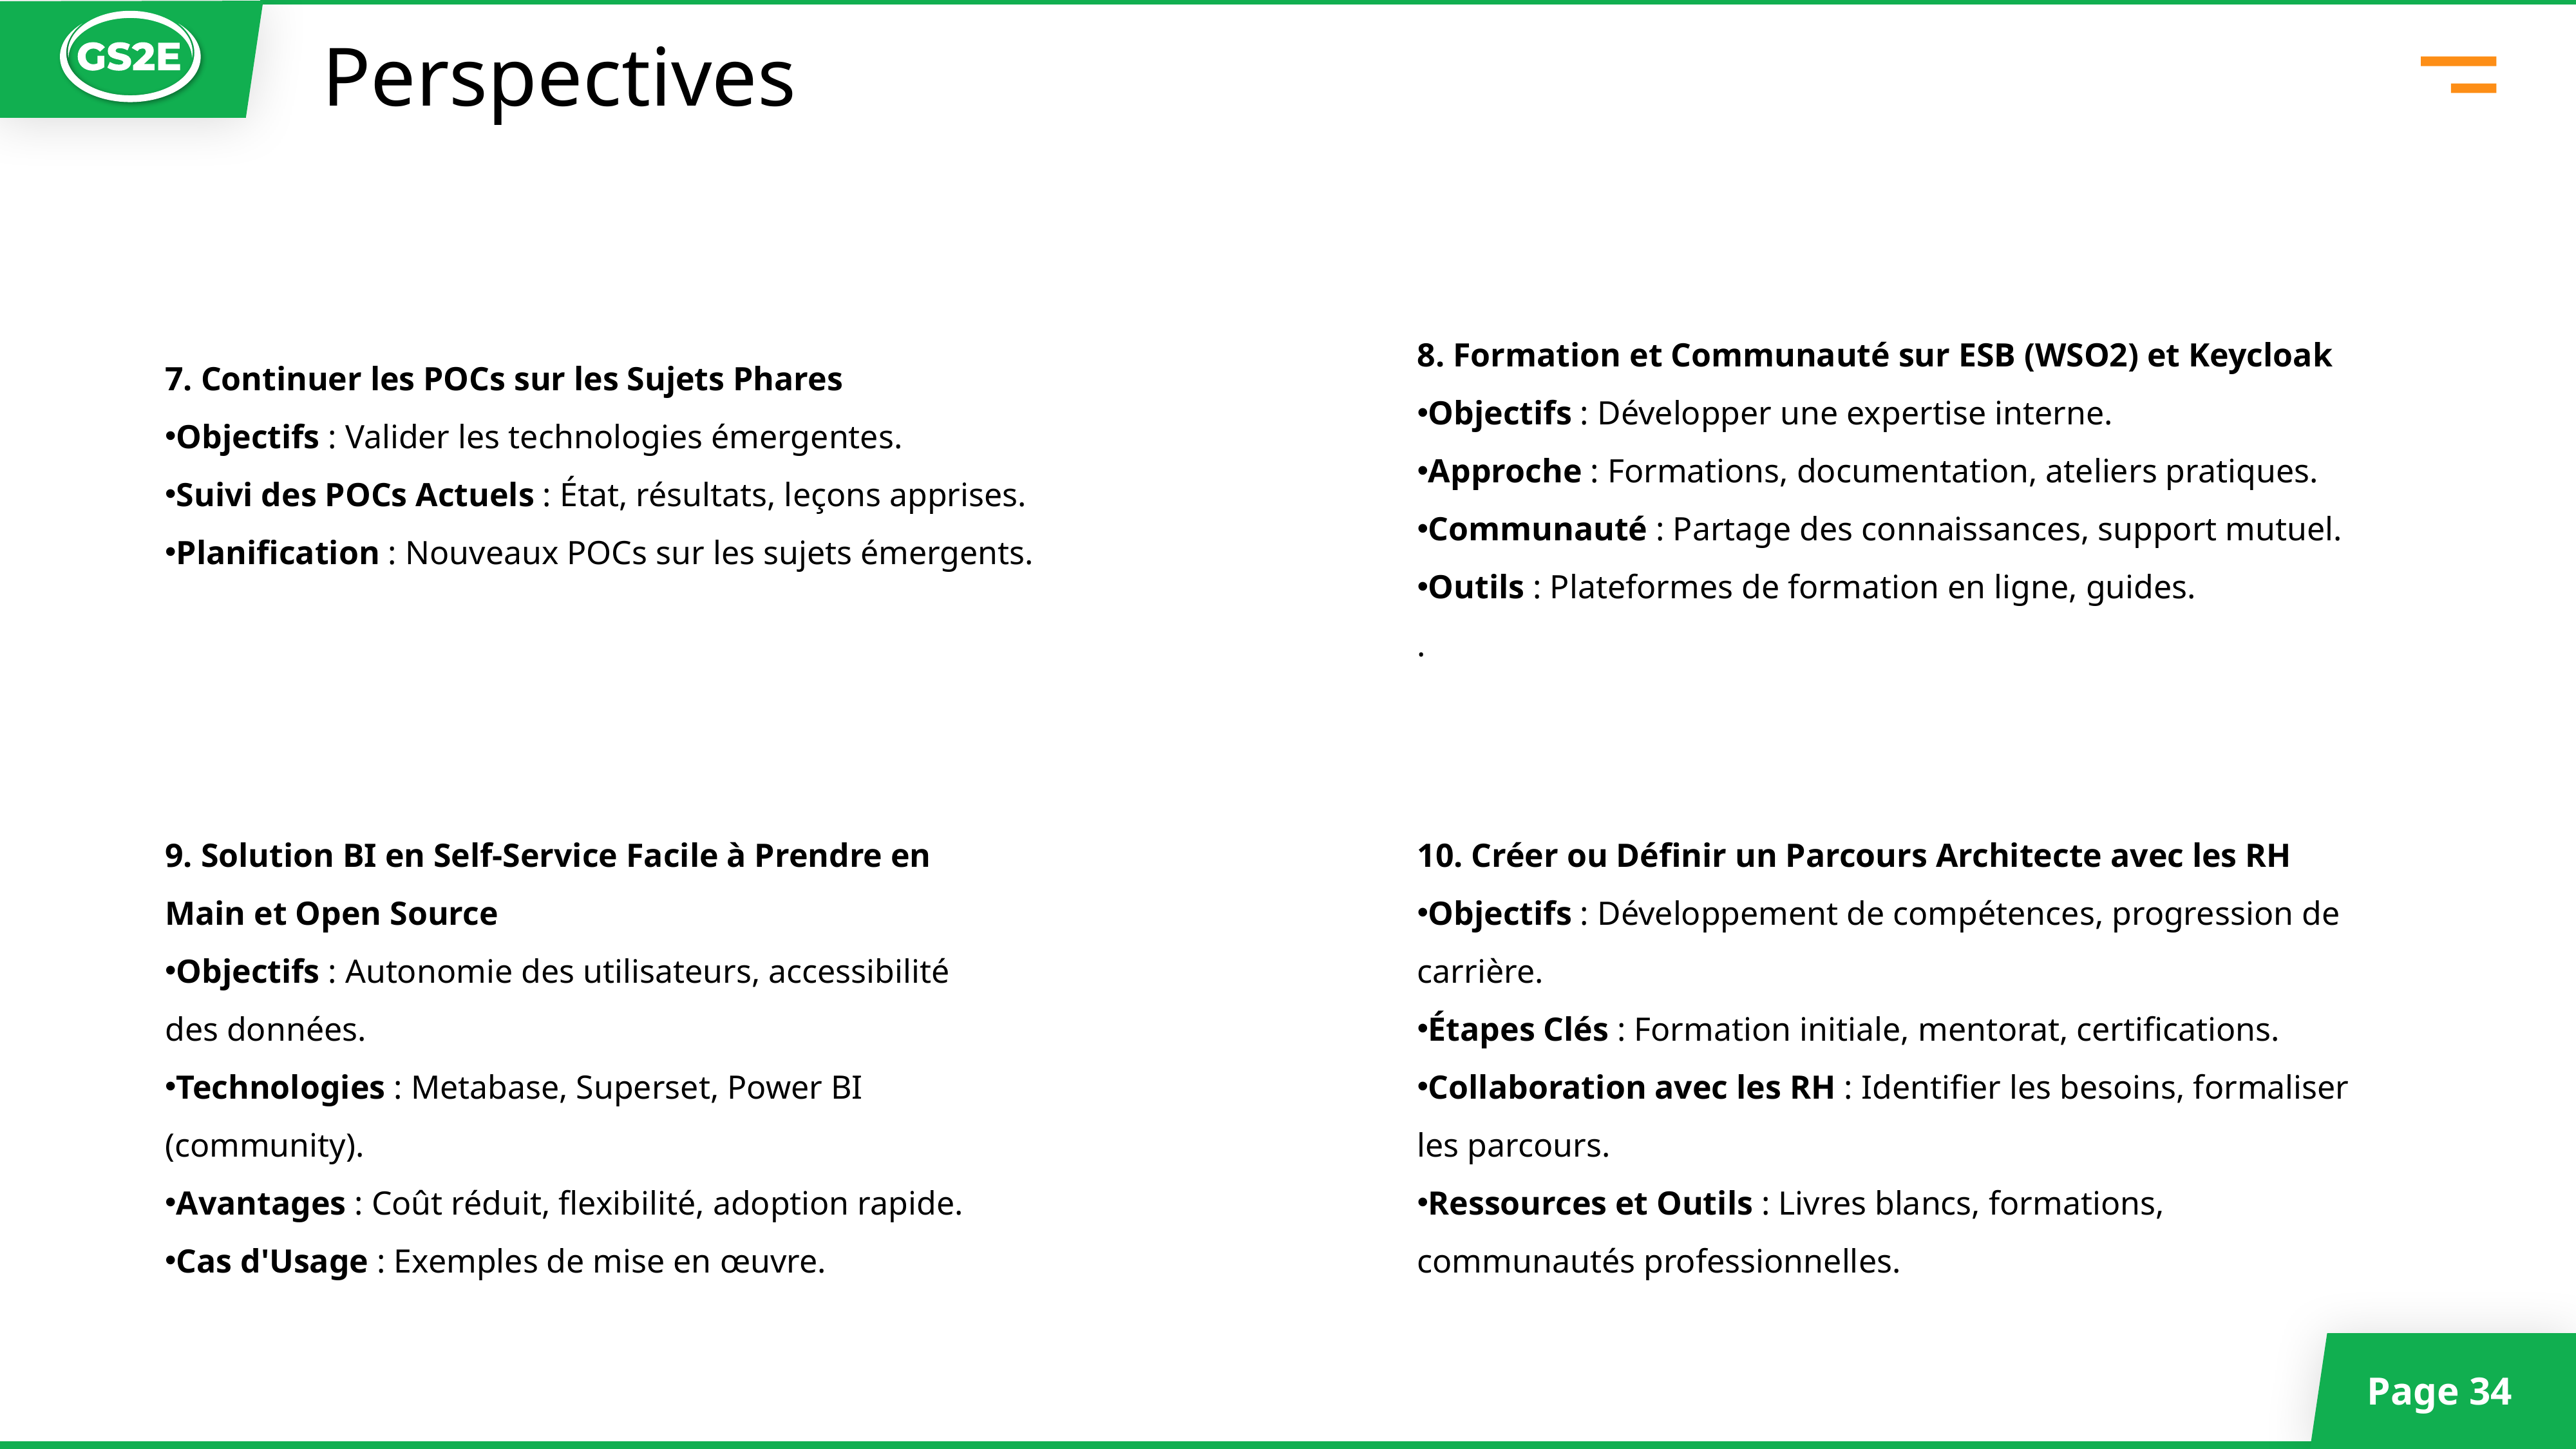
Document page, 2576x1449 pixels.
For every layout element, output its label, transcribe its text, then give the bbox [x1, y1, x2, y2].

text_box 7. Continuer les POCs sur les Sujets Phares Objectifs : Valider les technologies émergentes. Suivi des POCs Actuels : État, résultats, leçons apprises. Planification : Nouveaux POCs sur les sujets émergents. [155, 334, 1198, 576]
text_box 8. Formation et Communauté sur ESB (WSO2) et Keycloak Objectifs : Développer une expertise interne. Approche : Formations, documentation, ateliers pratiques. Communauté : Partage des connaissances, support mutuel. Outils : Plateformes de formation en ligne, guides. . [1407, 310, 2375, 668]
text_box Perspectives [321, 25, 2396, 122]
text_box 10. Créer ou Définir un Parcours Architecte avec les RH Objectifs : Développement de compétences, progression de carrière. Étapes Clés : Formation initiale, mentorat, certifications. Collaboration avec les RH : Identifier les besoins, formaliser les parcours. Ressources et Outils : Livres blancs, formations, communautés professionnelles. [1407, 811, 2375, 1284]
text_box 9. Solution BI en Self-Service Facile à Prendre en Main et Open Source Objectifs : Autonomie des utilisateurs, accessibilité des données. Technologies : Metabase, Superset, Power BI (community). Avantages : Coût réduit, flexibilité, adoption rapide. Cas d'Usage : Exemples de mise en œuvre. [155, 811, 1005, 1284]
